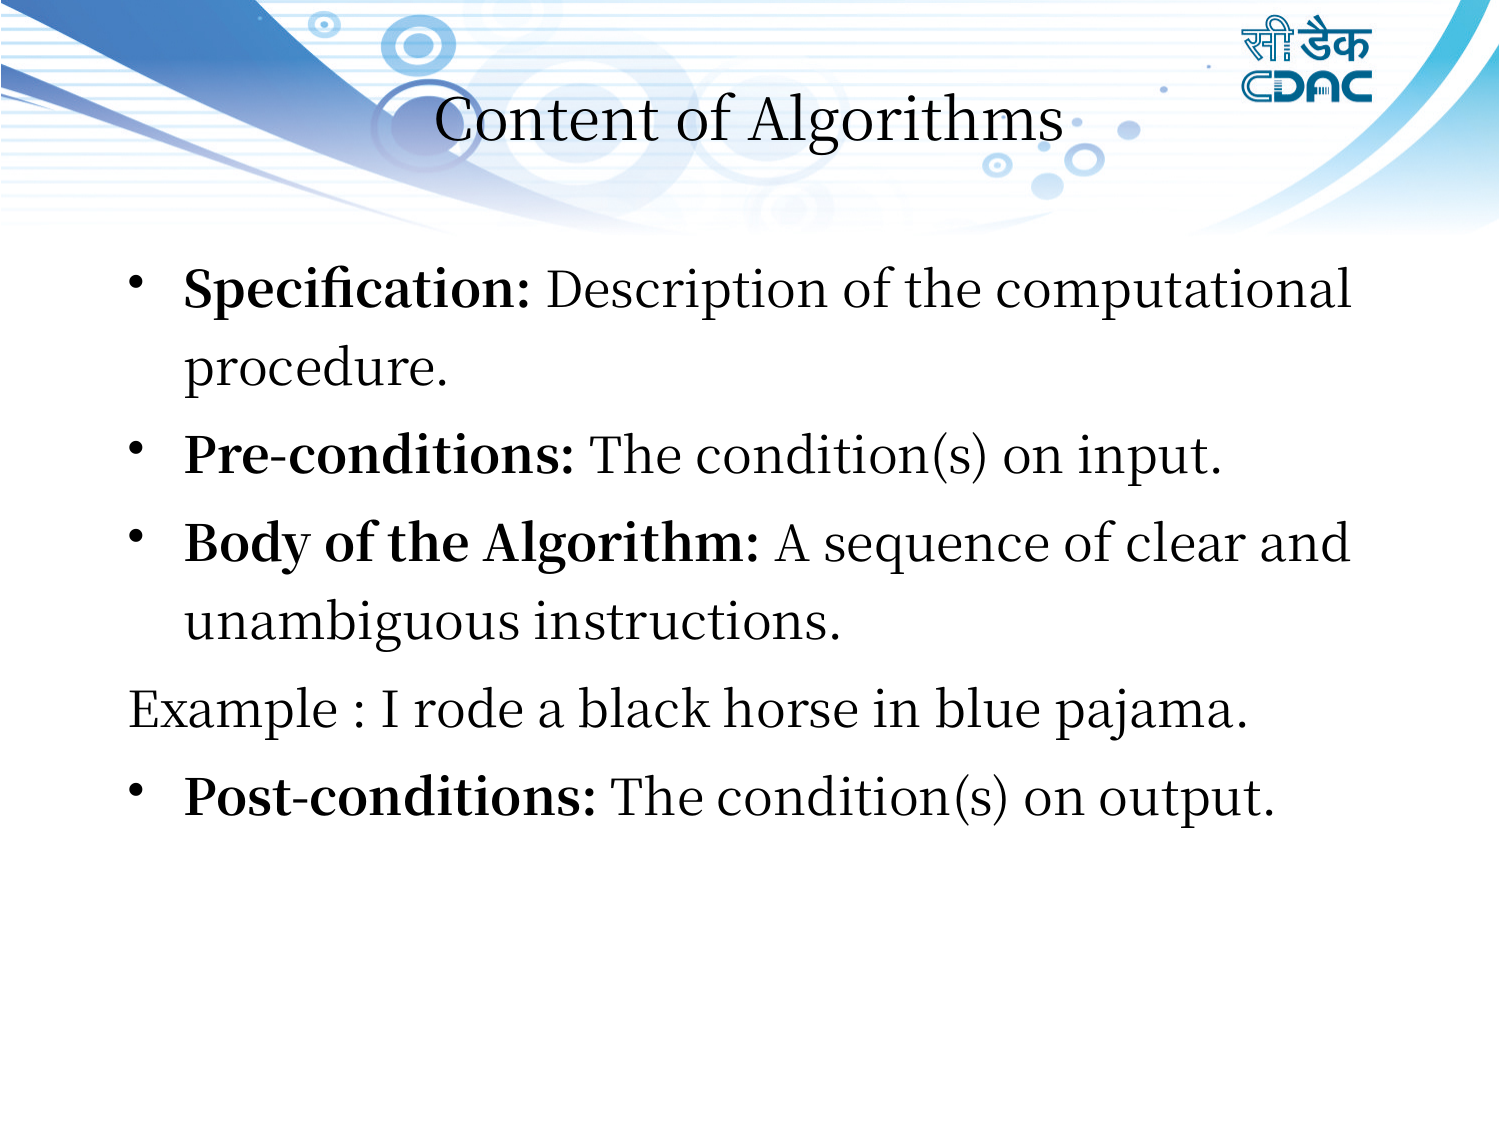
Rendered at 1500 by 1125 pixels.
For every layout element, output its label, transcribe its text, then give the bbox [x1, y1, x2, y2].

picture [1, 0, 1499, 335]
title Content of Algorithms [112, 71, 1388, 163]
list Specification: Description of the computational procedure. Pre-conditions: The condition(s) on input. Body of the Algorithm: A sequence of clear and unambiguous instructions. Example : I rode a black horse in blue pajama. Post-conditions: The condition(s) on output. [112, 232, 1388, 1000]
